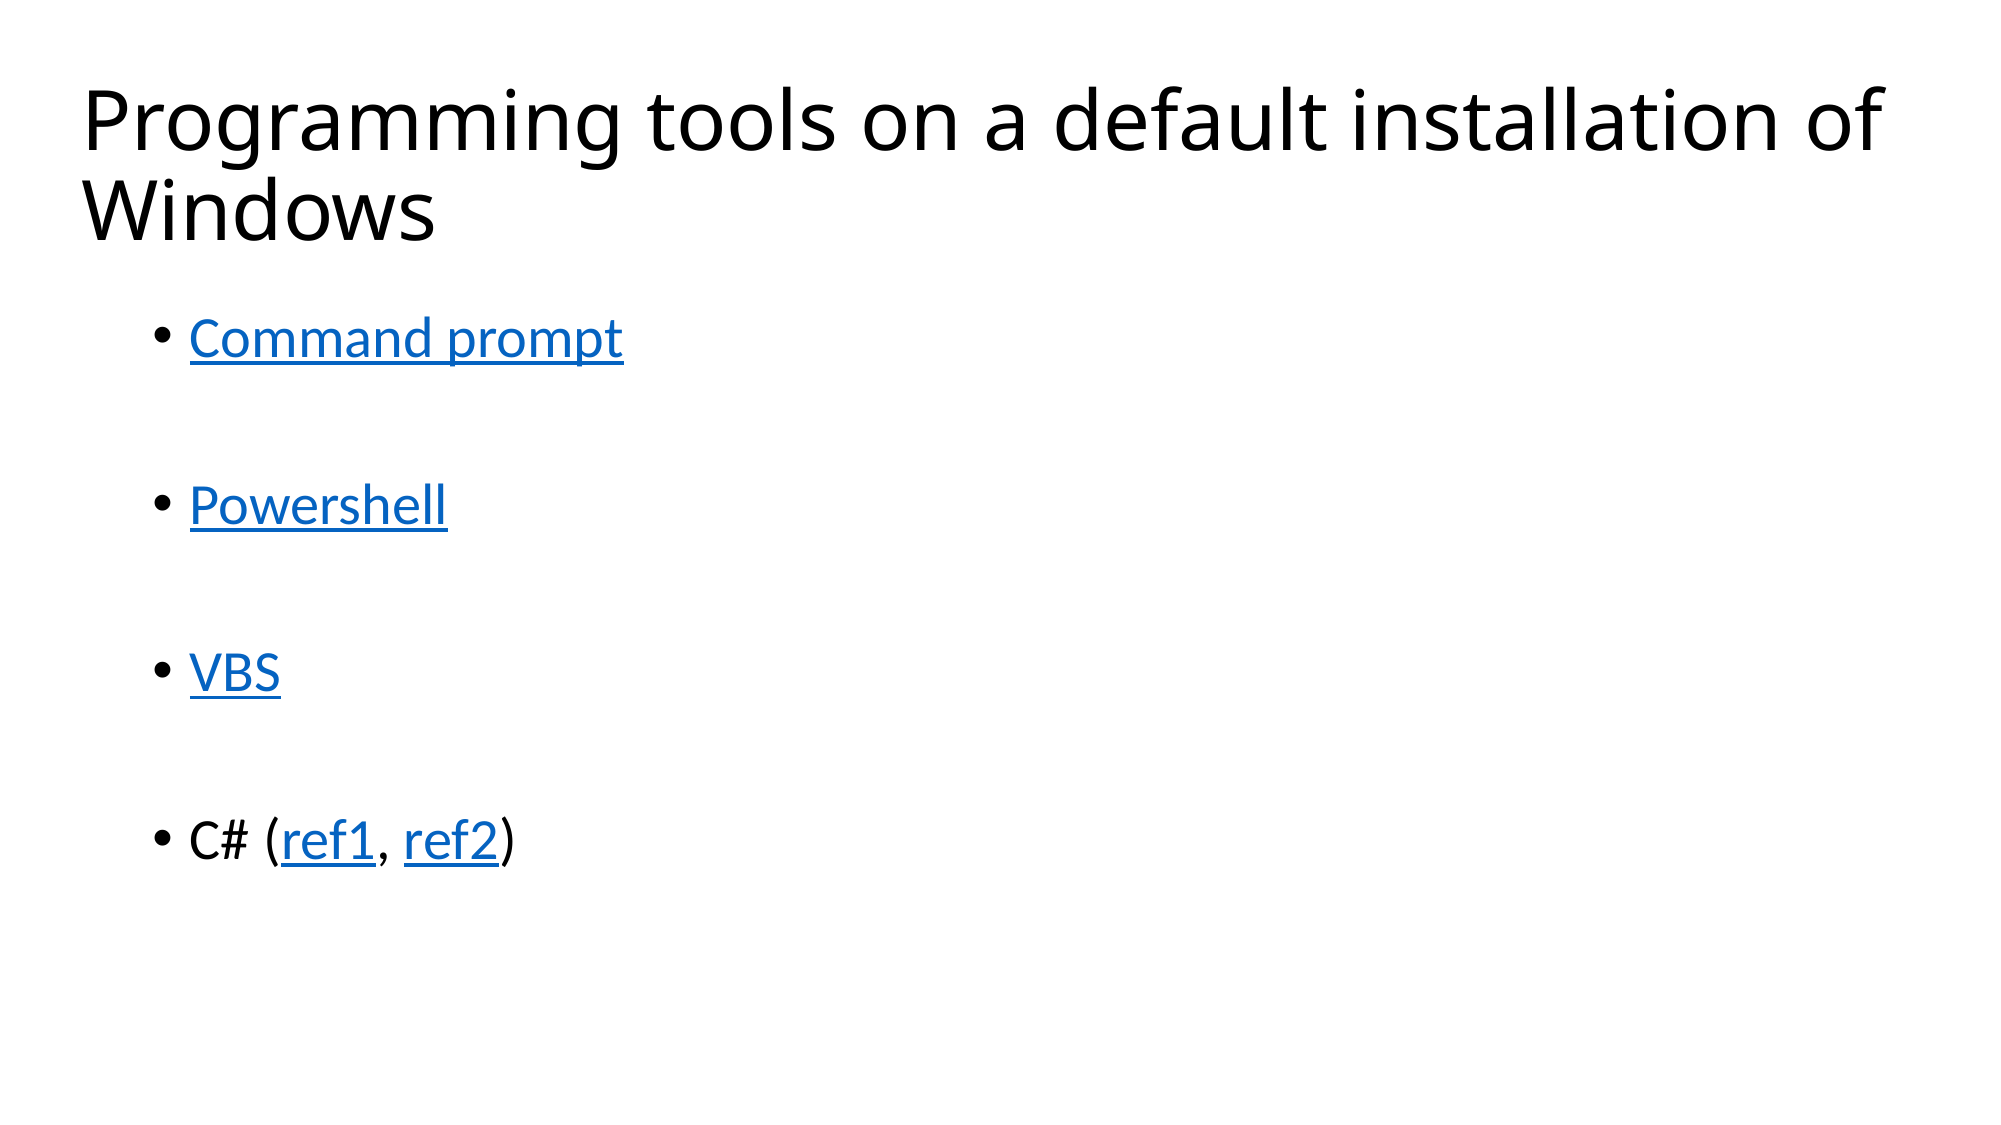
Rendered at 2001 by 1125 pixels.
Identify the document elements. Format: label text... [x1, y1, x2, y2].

title Programming tools on a default installation of Windows [66, 59, 1967, 278]
list Command prompt Powershell VBS C# (ref1, ref2) [137, 299, 1863, 1014]
